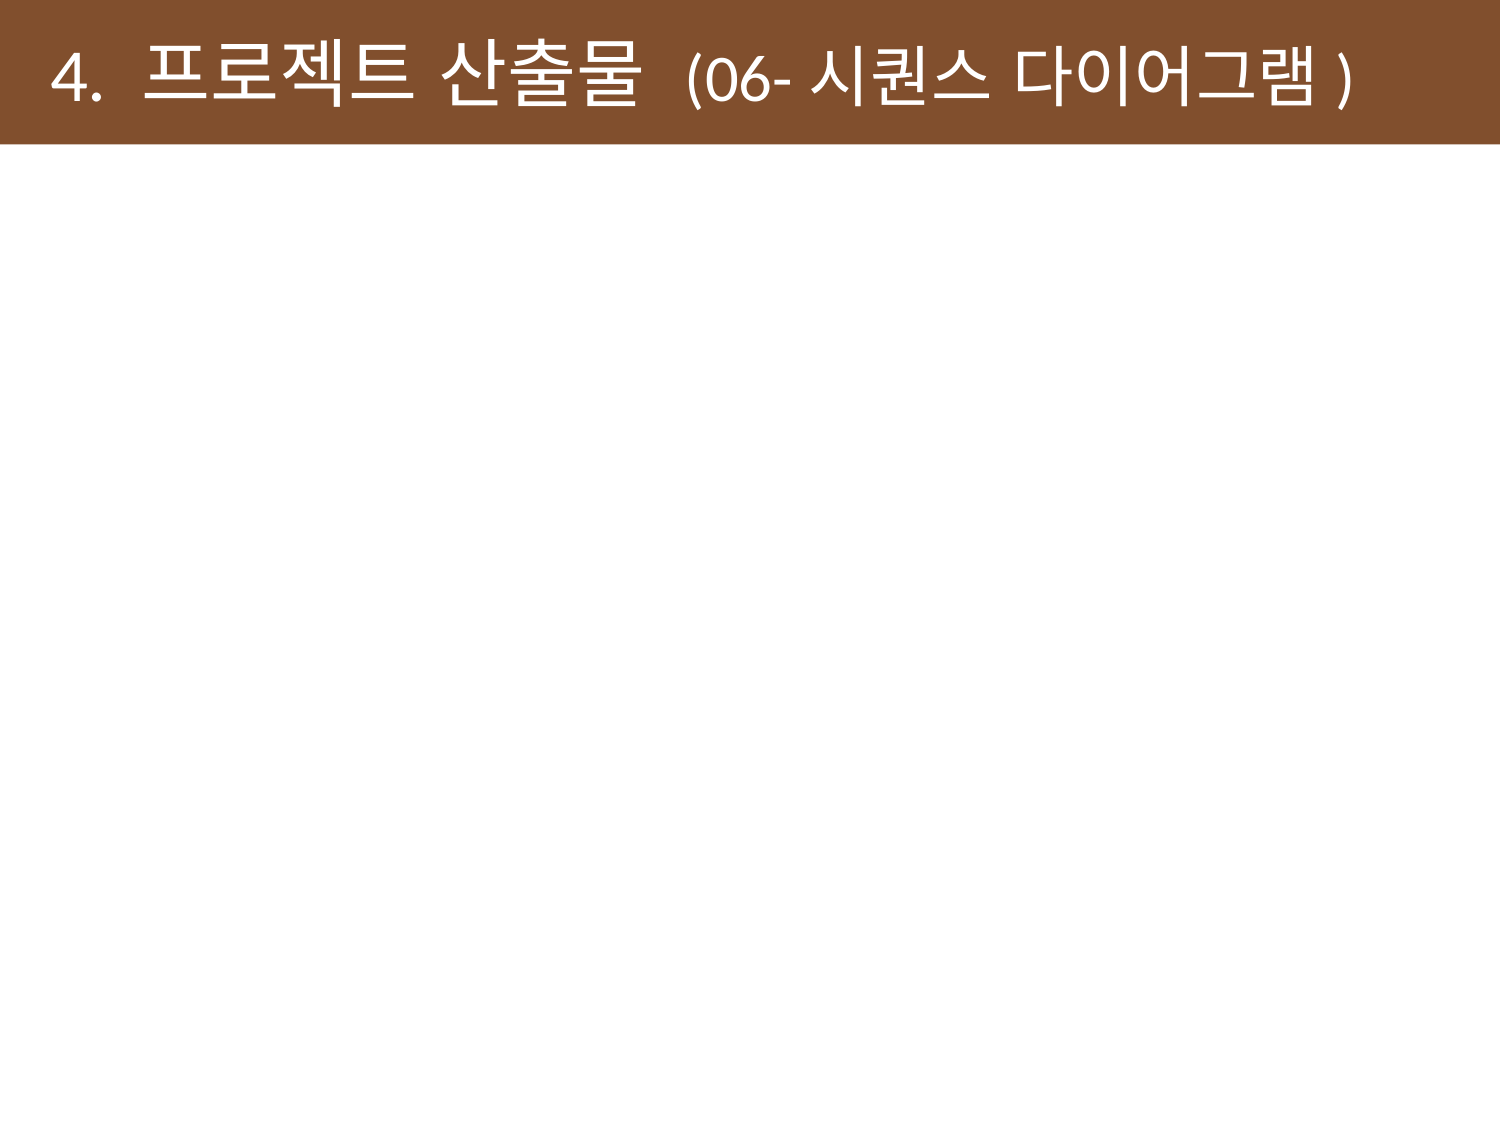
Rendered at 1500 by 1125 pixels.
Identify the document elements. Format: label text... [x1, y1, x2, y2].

text_box [0, 0, 1500, 145]
text_box 4. 프로젝트 산출물 (06-시퀀스 다이어그램) [35, 19, 1371, 124]
